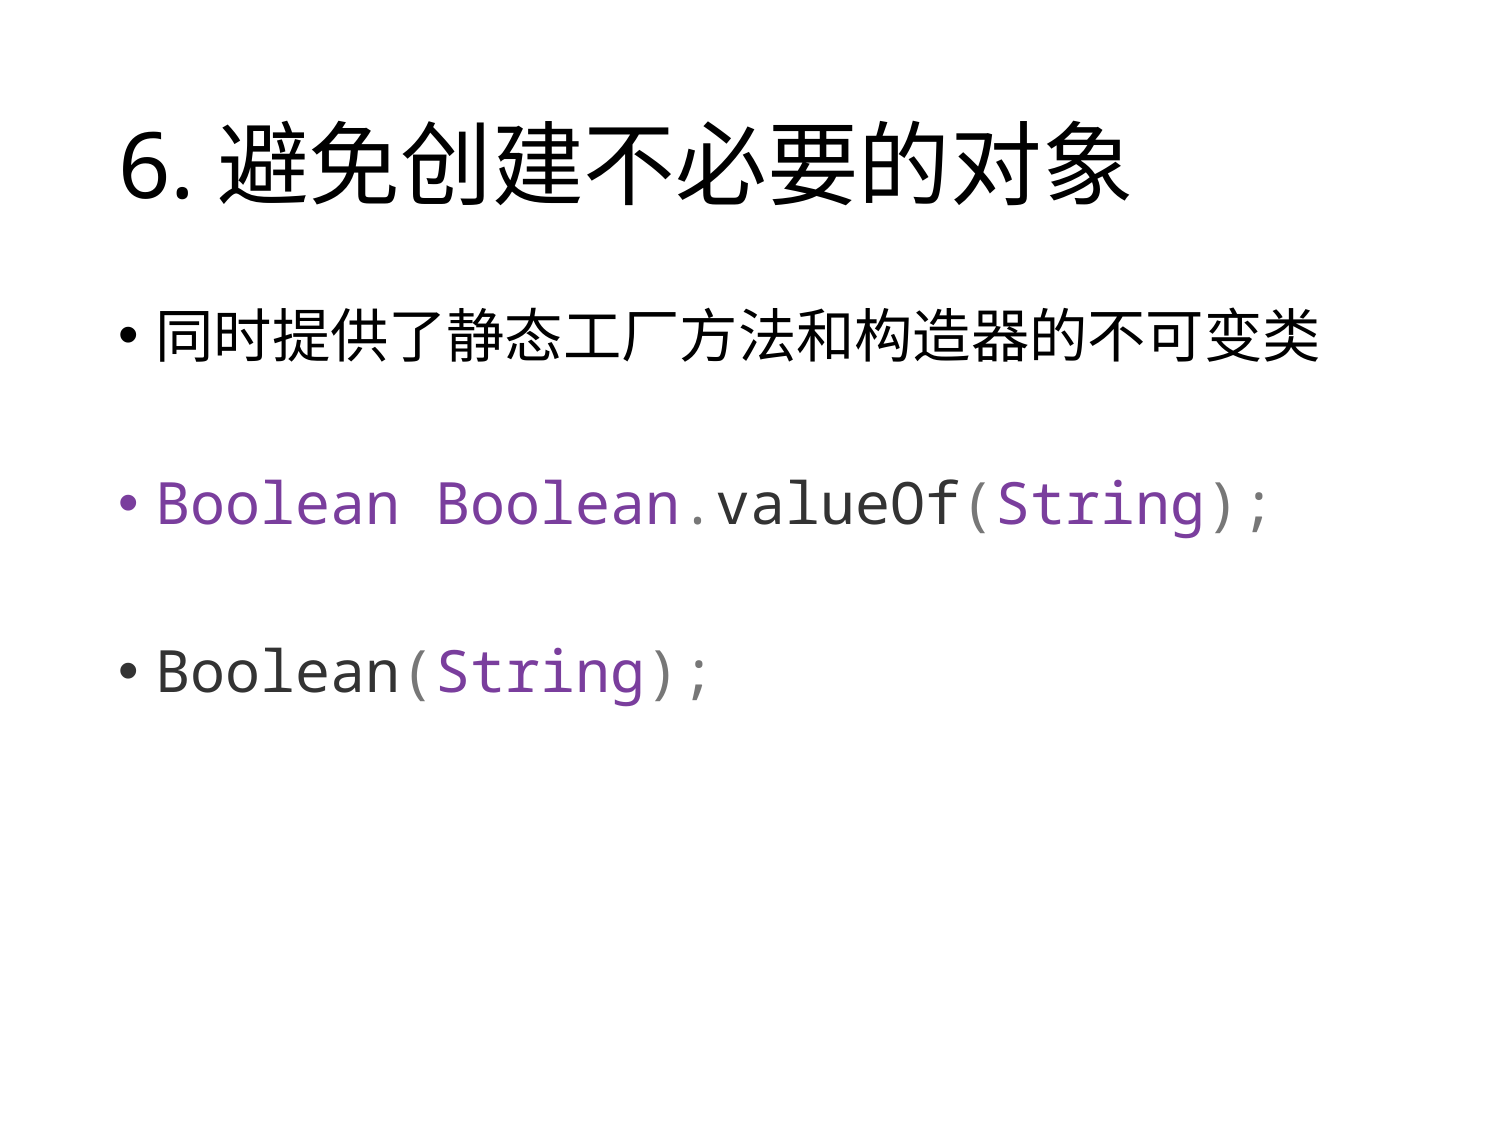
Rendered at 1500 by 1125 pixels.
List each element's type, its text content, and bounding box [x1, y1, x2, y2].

title 6.避免创建不必要的对象 [103, 59, 1397, 278]
list 同时提供了静态工厂方法和构造器的不可变类 Boolean Boolean.valueOf(String); Boolean(String); [103, 299, 1397, 1014]
